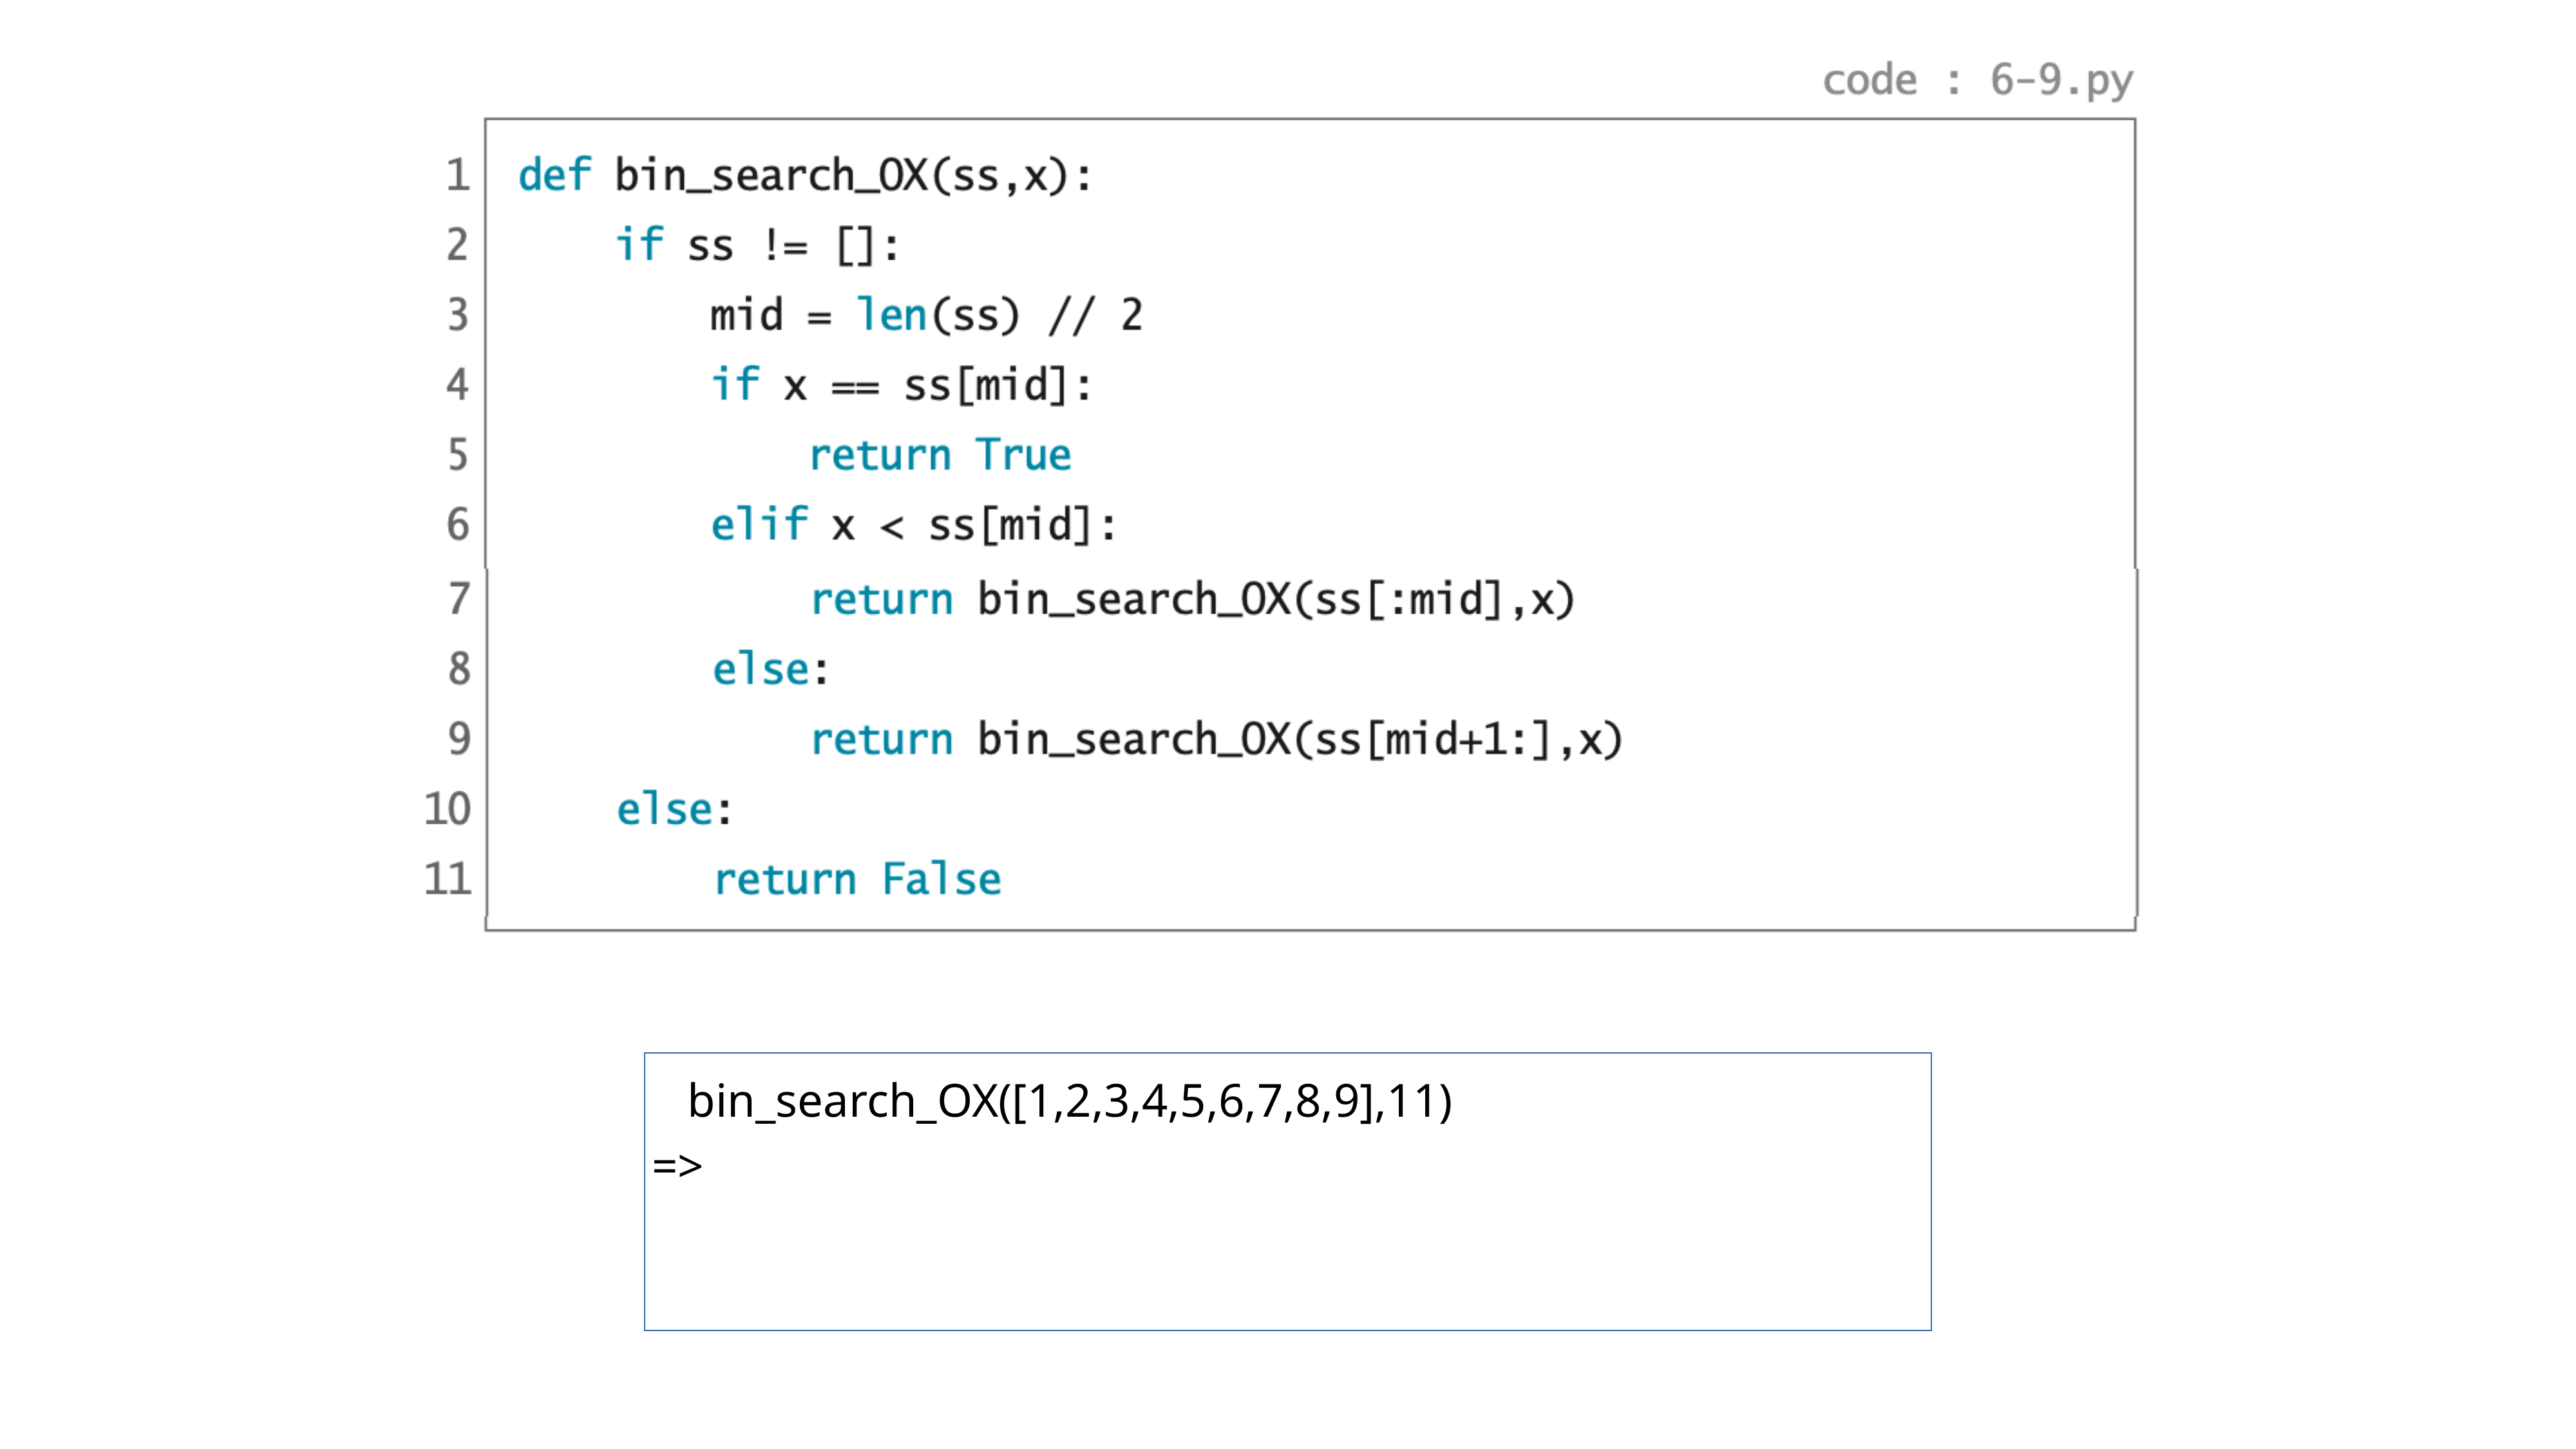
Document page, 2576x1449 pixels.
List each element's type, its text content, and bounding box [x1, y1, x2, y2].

text_box bin_search_OX([1,2,3,4,5,6,7,8,9],11) => [644, 1053, 1932, 1331]
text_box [404, 44, 2154, 943]
